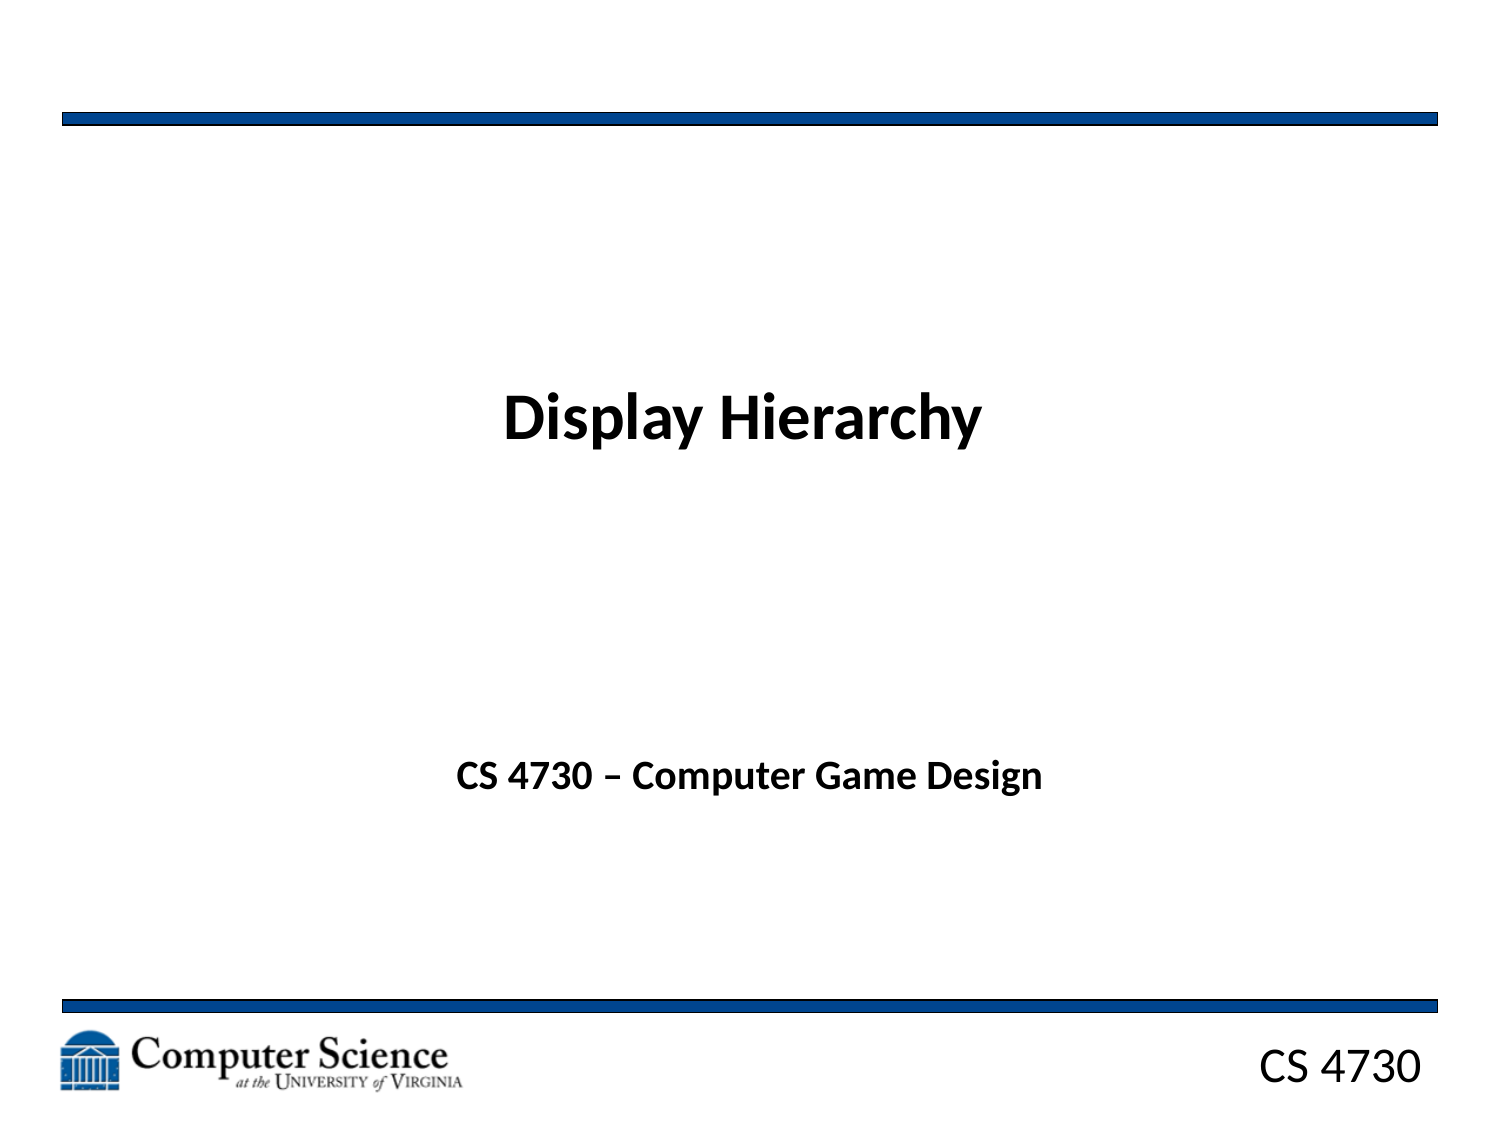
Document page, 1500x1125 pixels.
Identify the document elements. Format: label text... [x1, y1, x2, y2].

title Display Hierarchy [74, 312, 1413, 513]
subtitle CS 4730 – Computer Game Design [224, 749, 1276, 988]
picture [50, 1024, 472, 1101]
